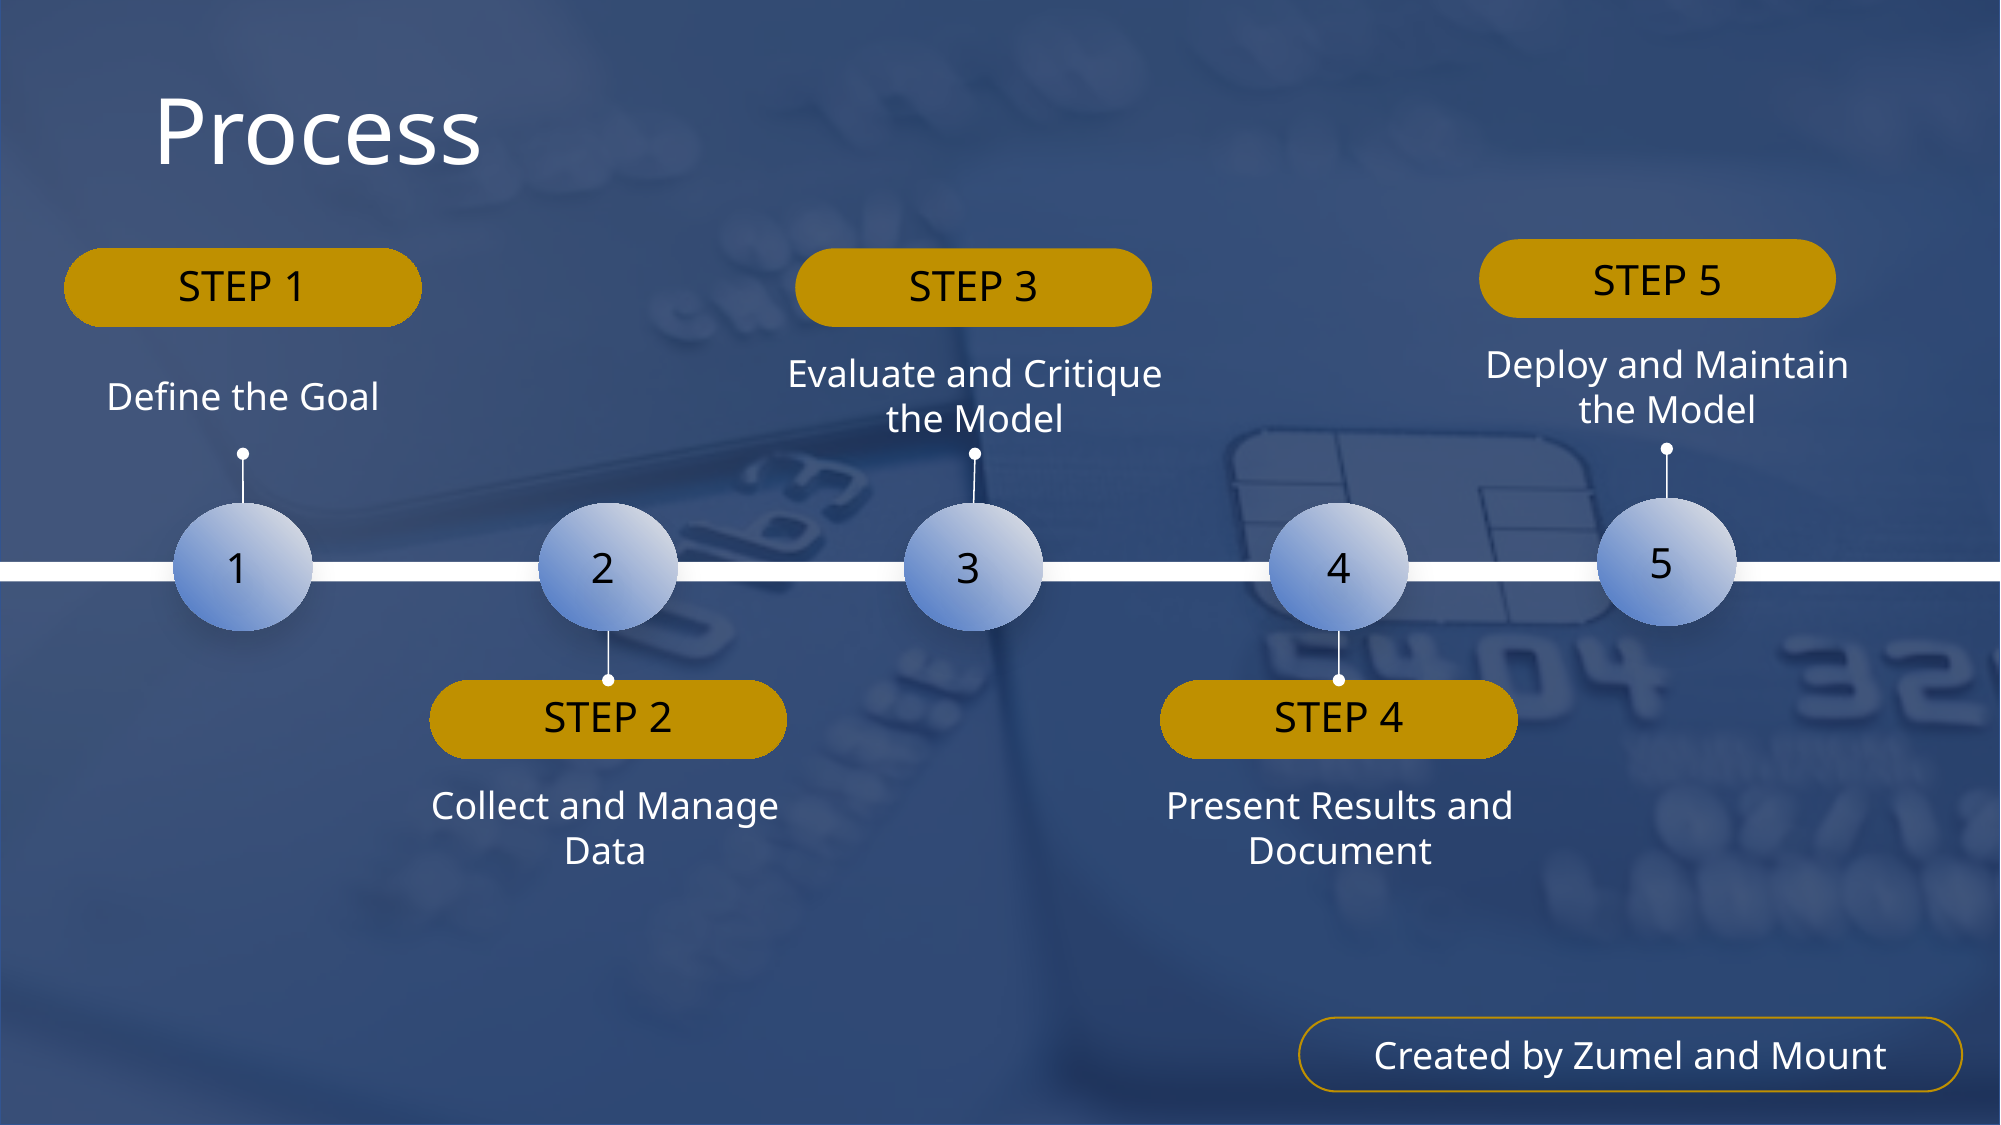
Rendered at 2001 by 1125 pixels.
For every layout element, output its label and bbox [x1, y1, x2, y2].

text_box [0, 0, 2000, 239]
text_box [0, 886, 2000, 1125]
text_box [0, 239, 2000, 886]
